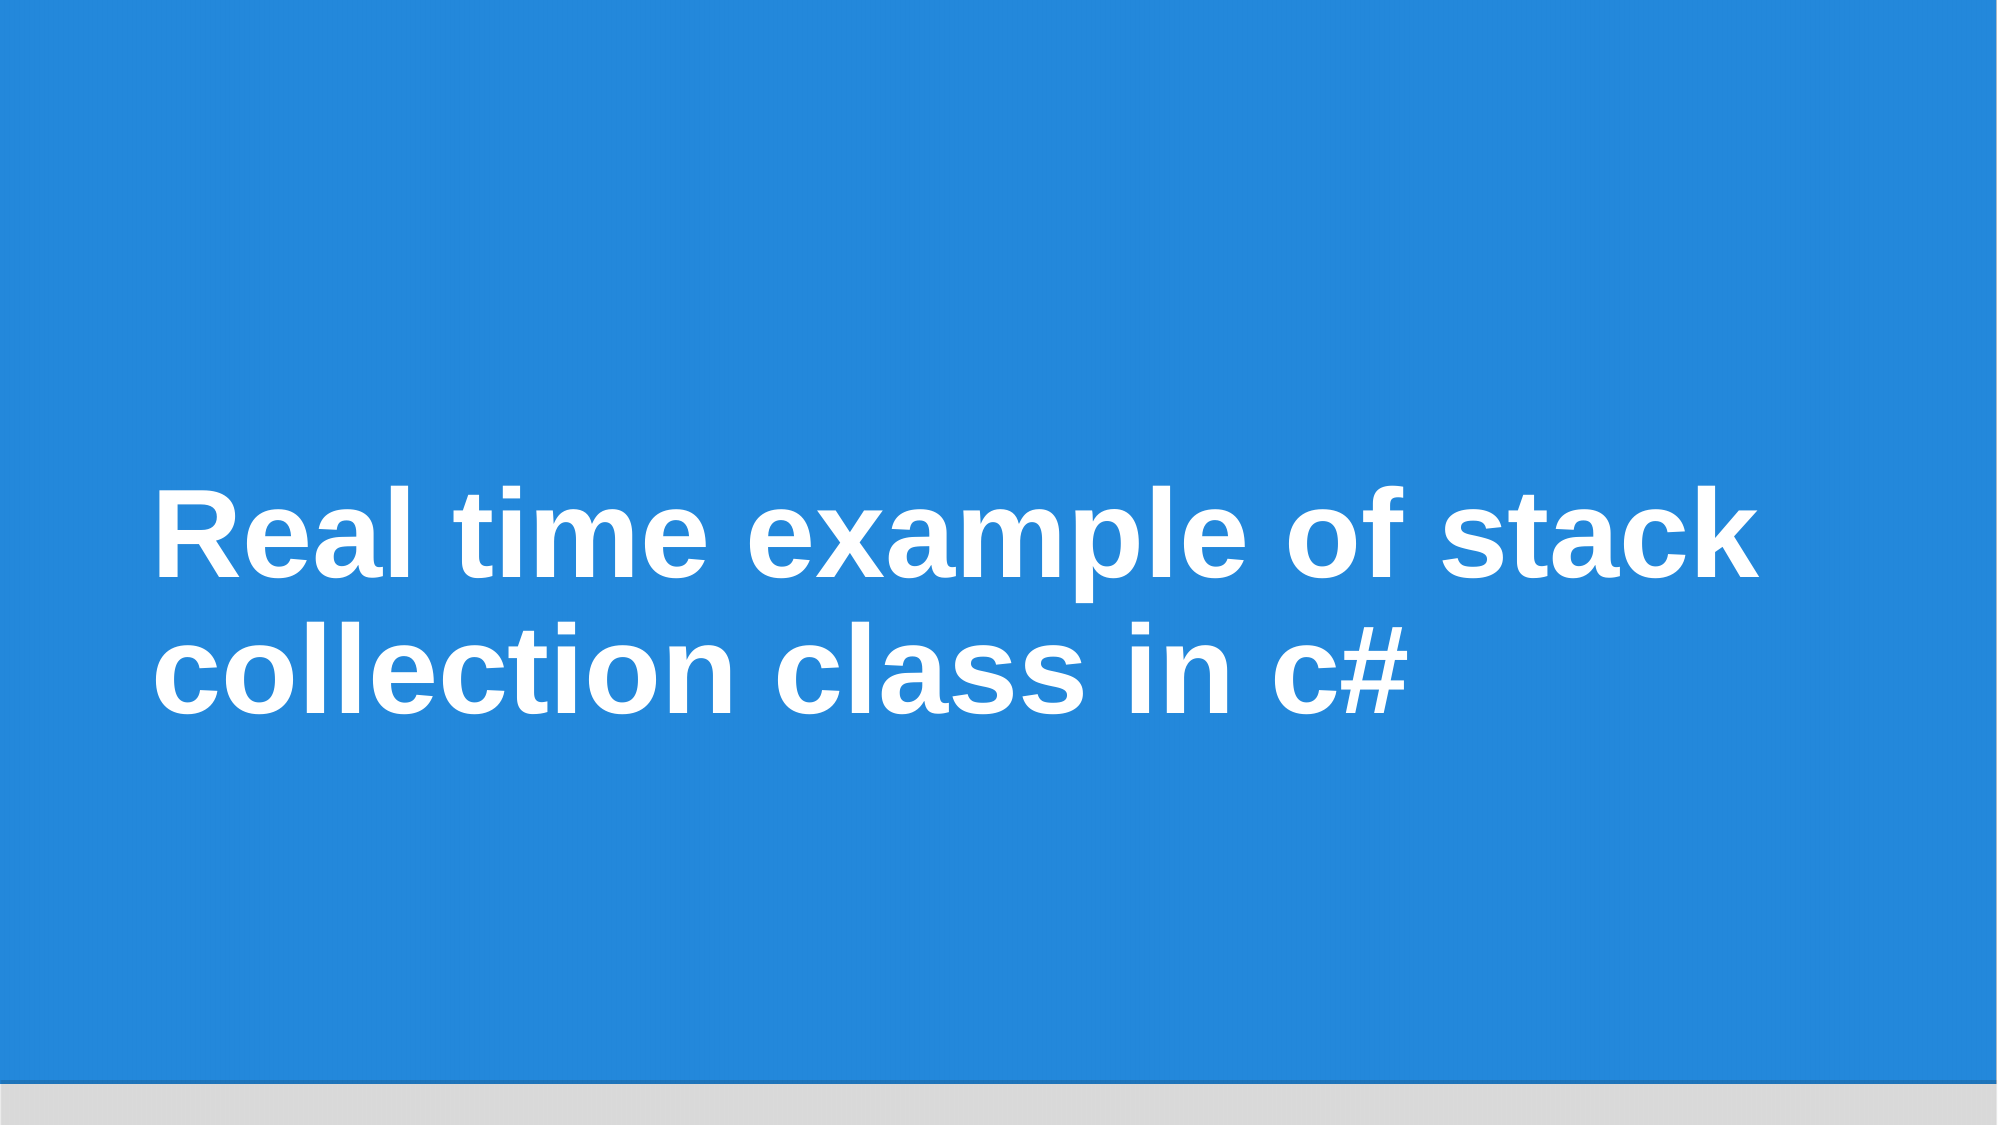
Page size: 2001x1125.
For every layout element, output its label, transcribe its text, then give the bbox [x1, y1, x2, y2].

picture [0, 0, 2001, 1125]
title Real time example of stack collection class in c# [136, 383, 1862, 749]
